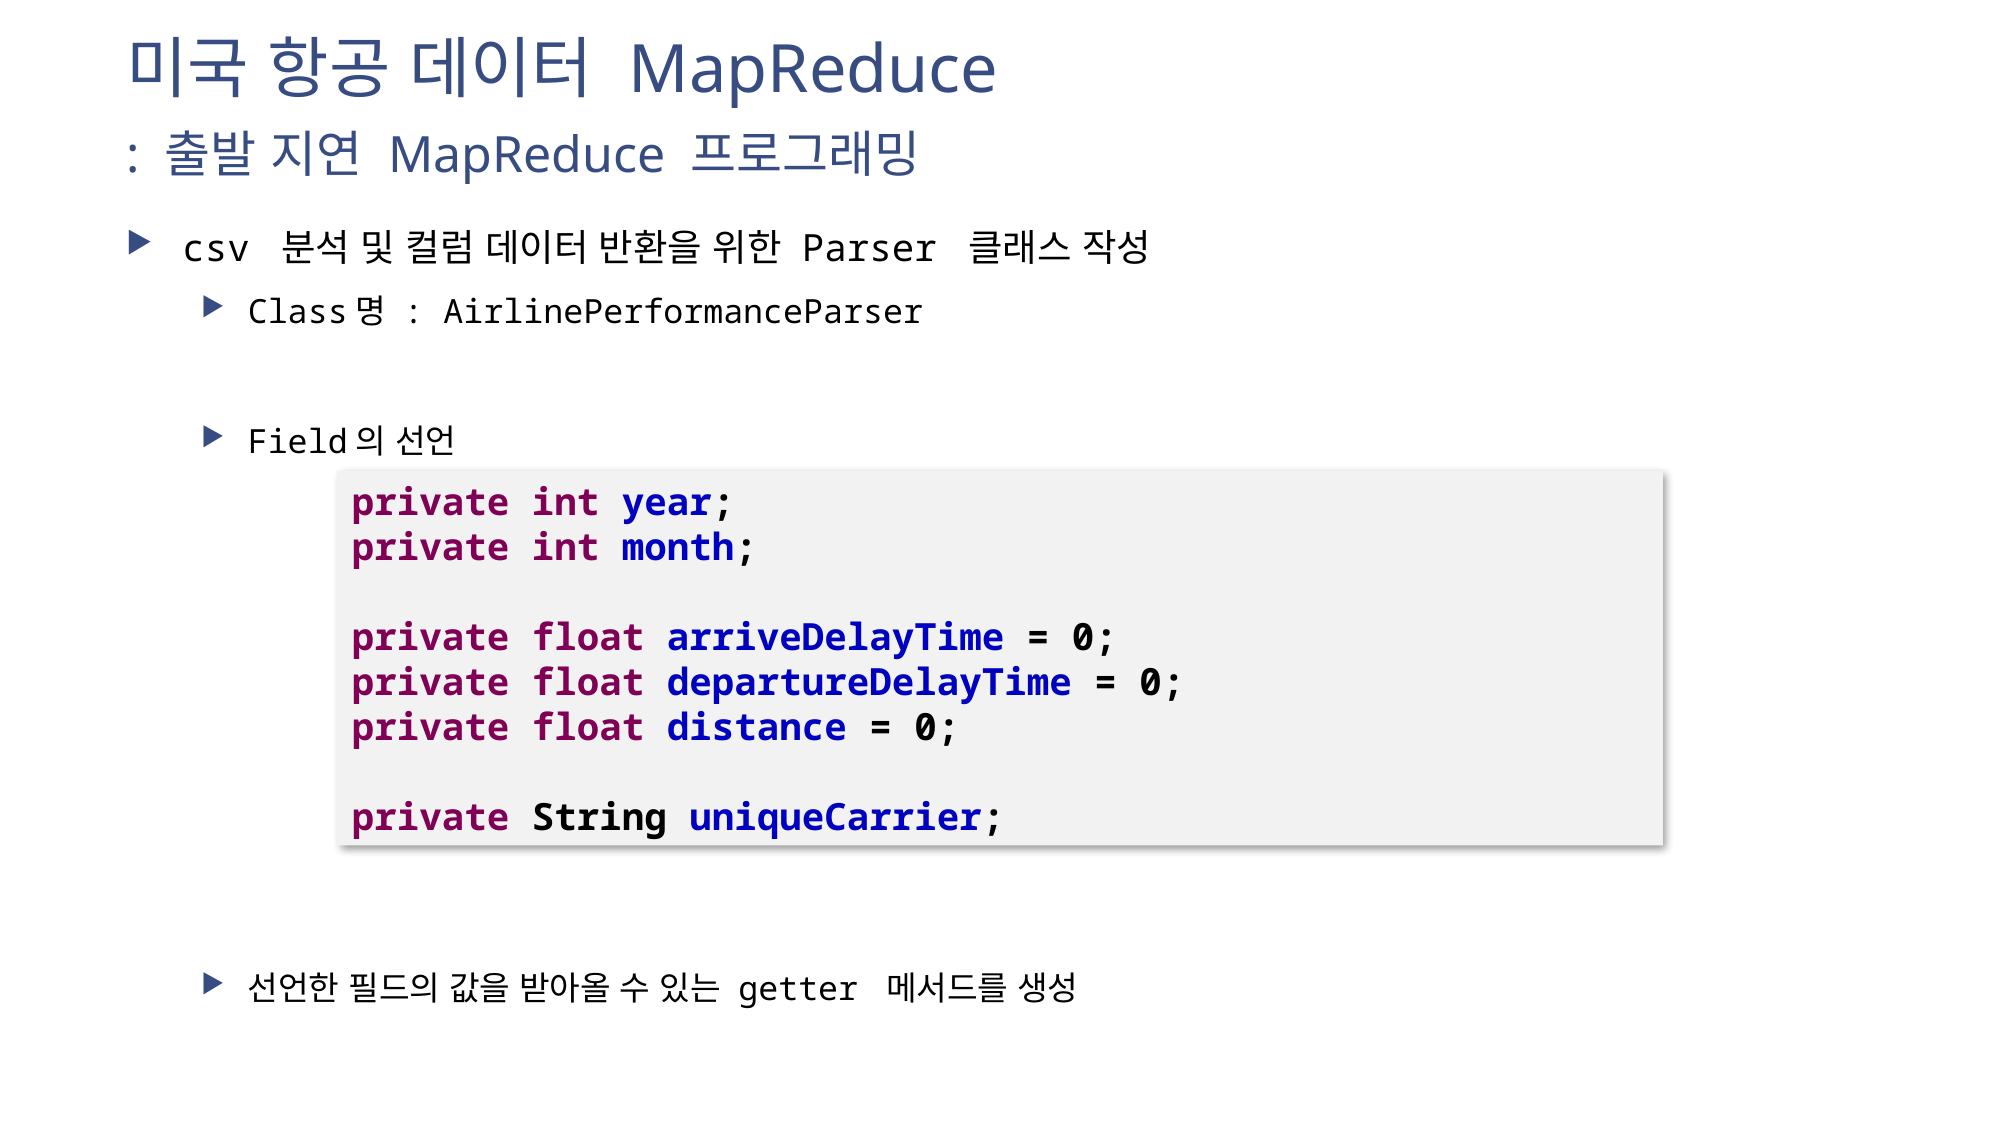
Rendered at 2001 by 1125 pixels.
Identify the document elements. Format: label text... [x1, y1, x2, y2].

list csv 분석 및 컬럼 데이터 반환을 위한 Parser 클래스 작성 Class명 : AirlinePerformanceParser Field의 선언 선언한 필드의 값을 받아올 수 있는 getter 메서드를 생성 [111, 216, 1764, 1125]
title 미국 항공 데이터 MapReduce : 출발 지연 MapReduce 프로그래밍 [111, 18, 1522, 216]
text_box private int year; private int month; private float arriveDelayTime = 0; private float departureDelayTime = 0; private float distance = 0; private String uniqueCarrier; [337, 470, 1663, 846]
